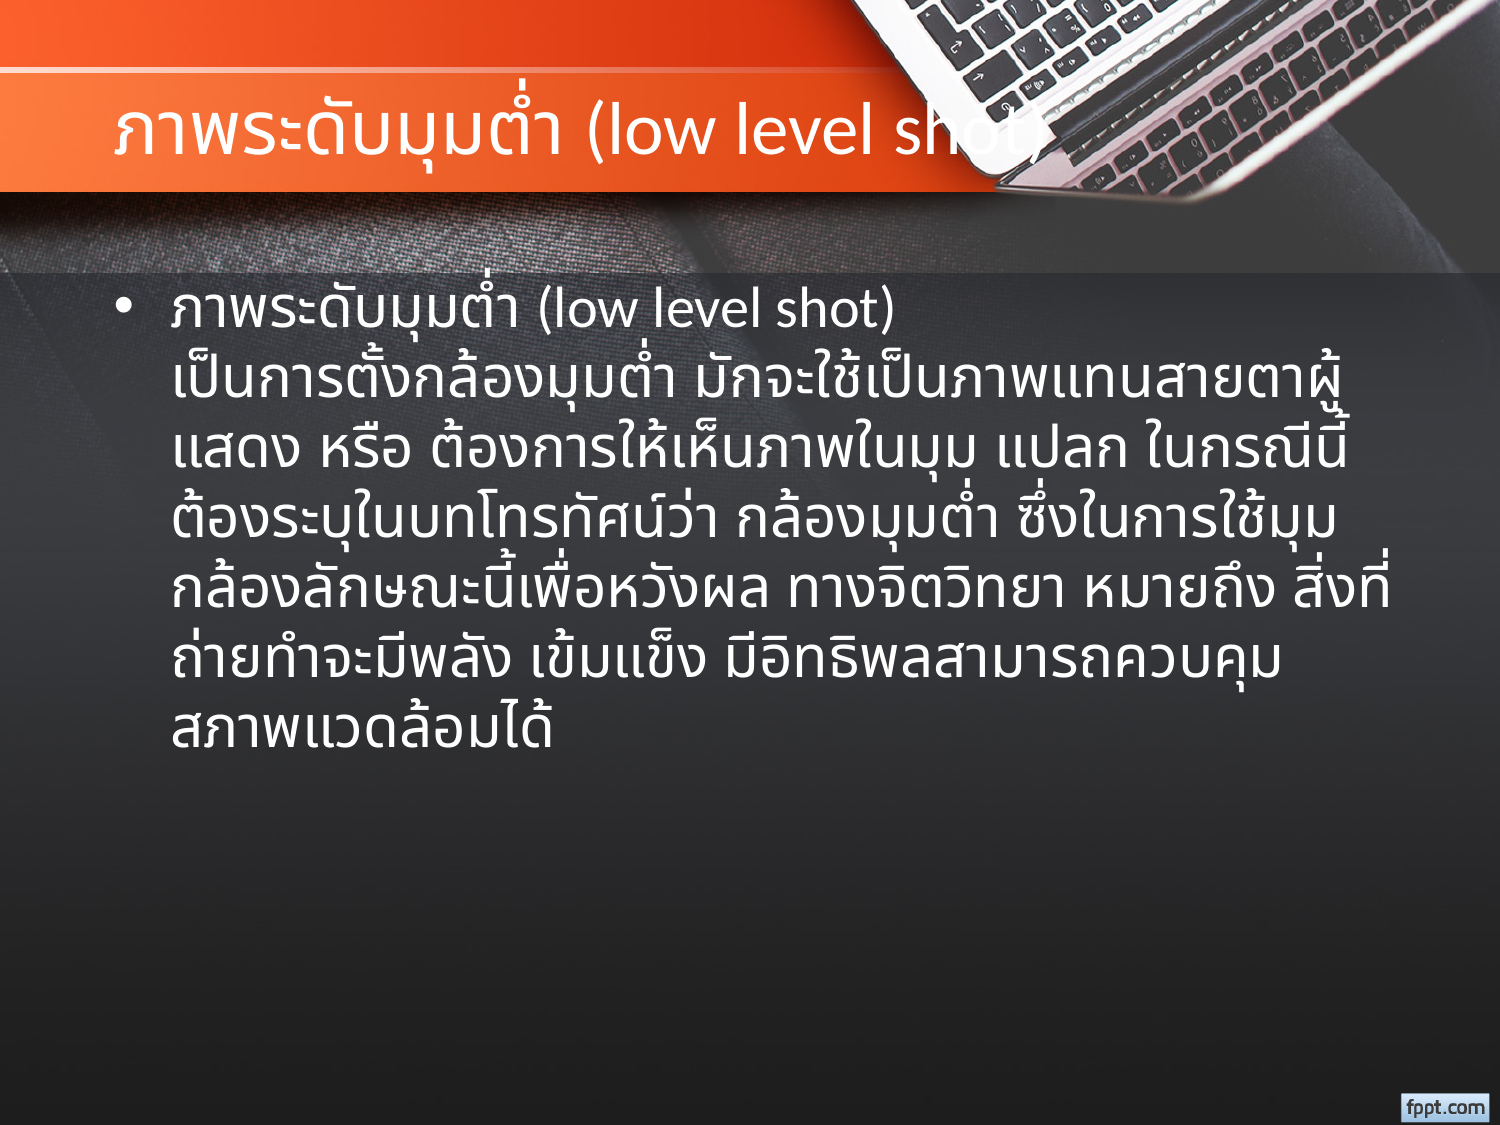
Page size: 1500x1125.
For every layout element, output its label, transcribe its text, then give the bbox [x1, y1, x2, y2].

list ภาพระดับมุมต่ำ (low level shot) เป็นการตั้งกล้องมุมต่ำ มักจะใช้เป็นภาพแทนสายตาผู้แสดง หรือ ต้องการให้เห็นภาพในมุม แปลก ในกรณีนี้ต้องระบุในบทโทรทัศน์ว่า กล้องมุมต่ำ ซึ่งในการใช้มุมกล้องลักษณะนี้เพื่อหวังผล ทางจิตวิทยา หมายถึง สิ่งที่ถ่ายทำจะมีพลัง เข้มแข็ง มีอิทธิพลสามารถควบคุมสภาพแวดล้อมได้ [98, 261, 1425, 1039]
picture [0, 0, 1500, 1125]
title ภาพระดับมุมต่ำ (low level shot) [98, 61, 1427, 187]
